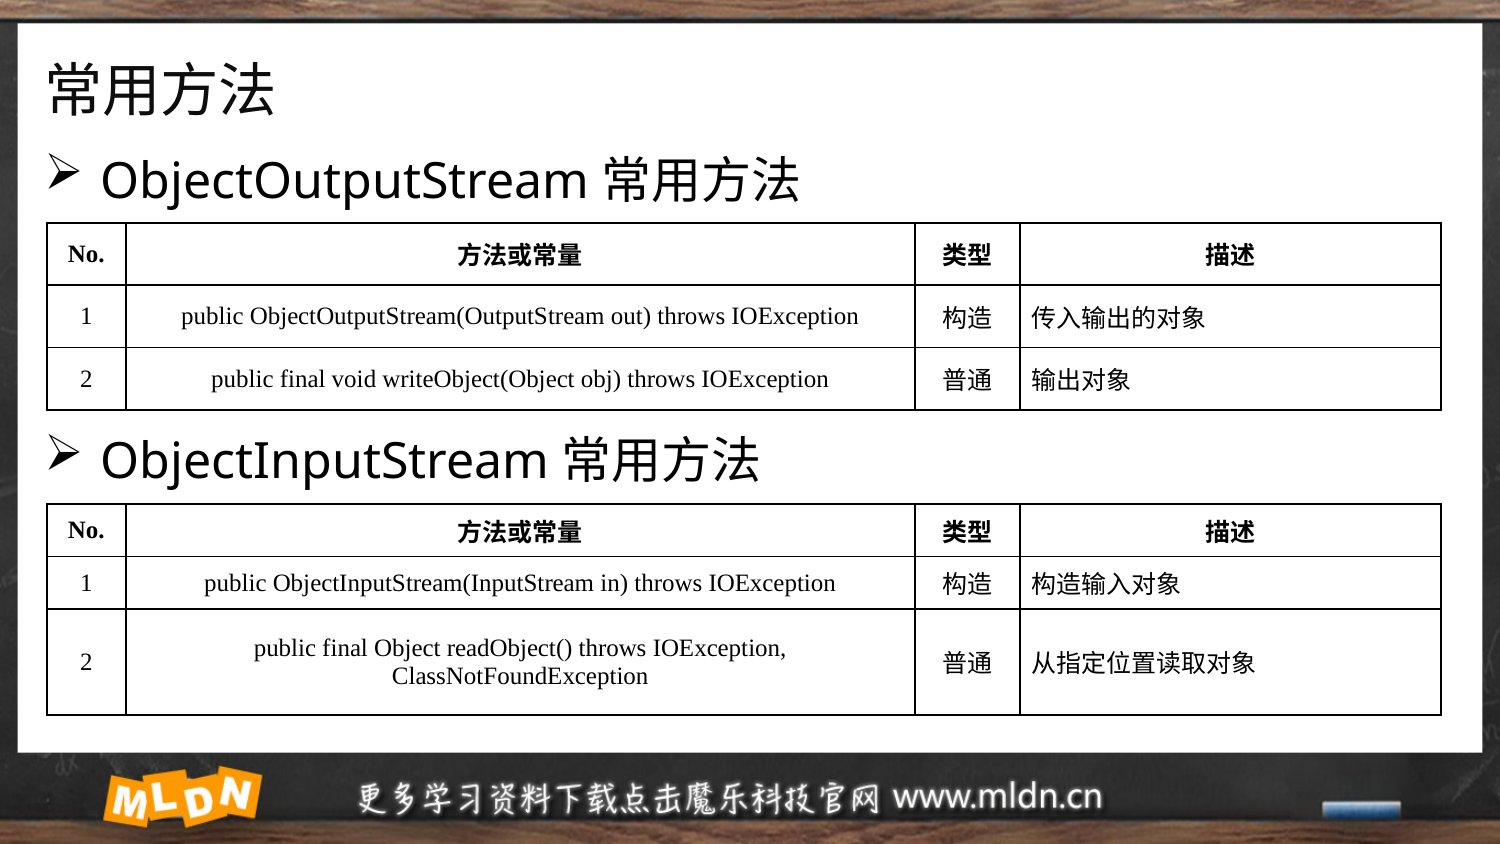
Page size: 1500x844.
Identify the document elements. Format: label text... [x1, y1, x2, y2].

table_cell 传入输出的对象 [1021, 286, 1440, 347]
table_cell 构造 [916, 286, 1019, 347]
table_header 类型 [916, 505, 1019, 556]
table_header 描述 [1021, 224, 1440, 284]
table_header No. [48, 224, 125, 284]
table_header 方法或常量 [127, 505, 914, 556]
table_header 方法或常量 [127, 224, 914, 284]
table_header 描述 [1021, 505, 1440, 556]
list ObjectOutputStream常用方法 ObjectInputStream常用方法 [29, 140, 1471, 729]
table_cell public final Object readObject() throws IOException, ClassNotFoundException [127, 610, 914, 714]
table_cell 输出对象 [1021, 348, 1440, 409]
table_cell 从指定位置读取对象 [1021, 610, 1440, 714]
table_cell 构造 [916, 557, 1019, 608]
table_header 类型 [916, 224, 1019, 284]
table_cell 2 [48, 348, 125, 409]
table_cell public final void writeObject(Object obj) throws IOException [127, 348, 914, 409]
table_header No. [48, 505, 125, 556]
picture [0, 0, 1500, 844]
table_cell 1 [48, 557, 125, 608]
table_cell 普通 [916, 348, 1019, 409]
table_cell public ObjectInputStream(InputStream in) throws IOException [127, 557, 914, 608]
table_cell 1 [48, 286, 125, 347]
table_cell 构造输入对象 [1021, 557, 1440, 608]
title 常用方法 [29, 34, 1471, 140]
table_cell public ObjectOutputStream(OutputStream out) throws IOException [127, 286, 914, 347]
table_cell 普通 [916, 610, 1019, 714]
table_cell 2 [48, 610, 125, 714]
